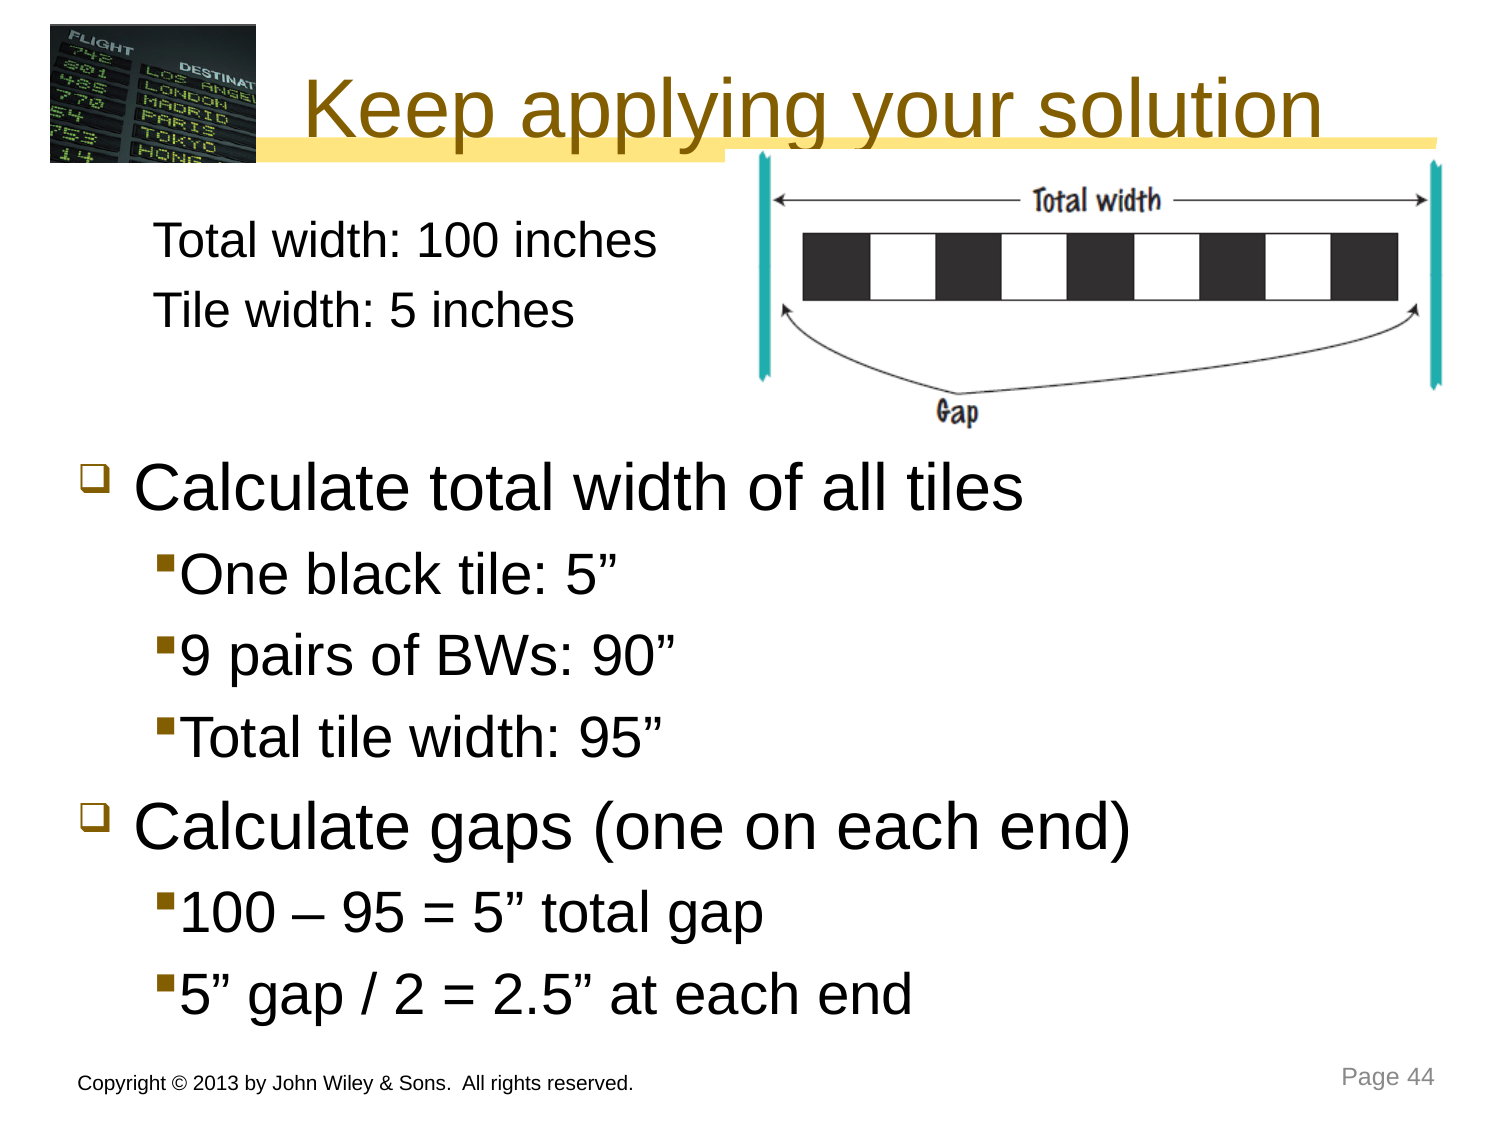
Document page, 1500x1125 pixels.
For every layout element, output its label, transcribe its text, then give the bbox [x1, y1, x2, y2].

list Total width: 100 inches Tile width: 5 inches Calculate total width of all tiles One black tile: 5” 9 pairs of BWs: 90” Total tile width: 95” Calculate gaps (one on each end) 100 – 95 = 5” total gap 5” gap / 2 = 2.5” at each end [62, 199, 1426, 1038]
footer Copyright © 2013 by John Wiley & Sons. All rights reserved. [62, 1037, 726, 1104]
slide_number Page 44 [1187, 1050, 1450, 1100]
picture [724, 149, 1472, 433]
picture [50, 24, 256, 163]
title Keep applying your solution [287, 44, 1451, 163]
